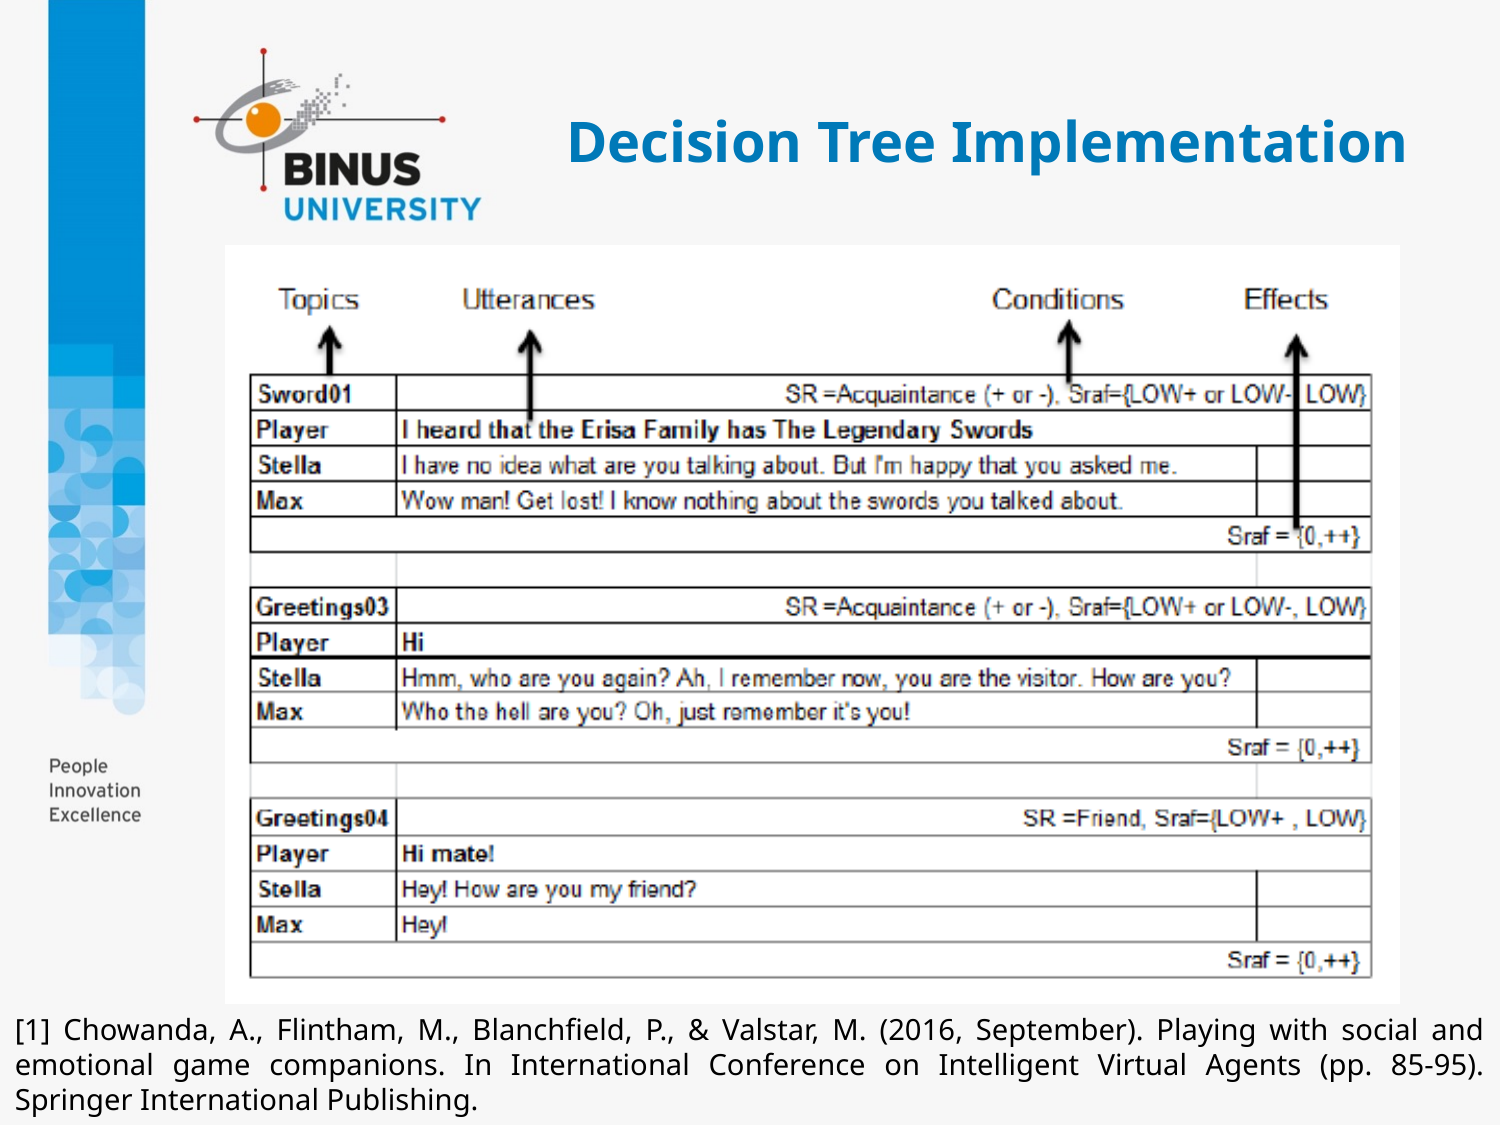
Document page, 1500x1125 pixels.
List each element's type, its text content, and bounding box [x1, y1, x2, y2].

picture [0, 0, 1500, 1005]
title Decision Tree Implementation [474, 75, 1500, 205]
text_box [1] Chowanda, A., Flintham, M., Blanchfield, P., & Valstar, M. (2016, September). Playing with social and emotional game companions. In International Conference on Intelligent Virtual Agents (pp. 85-95). Springer International Publishing. [0, 1003, 1500, 1124]
